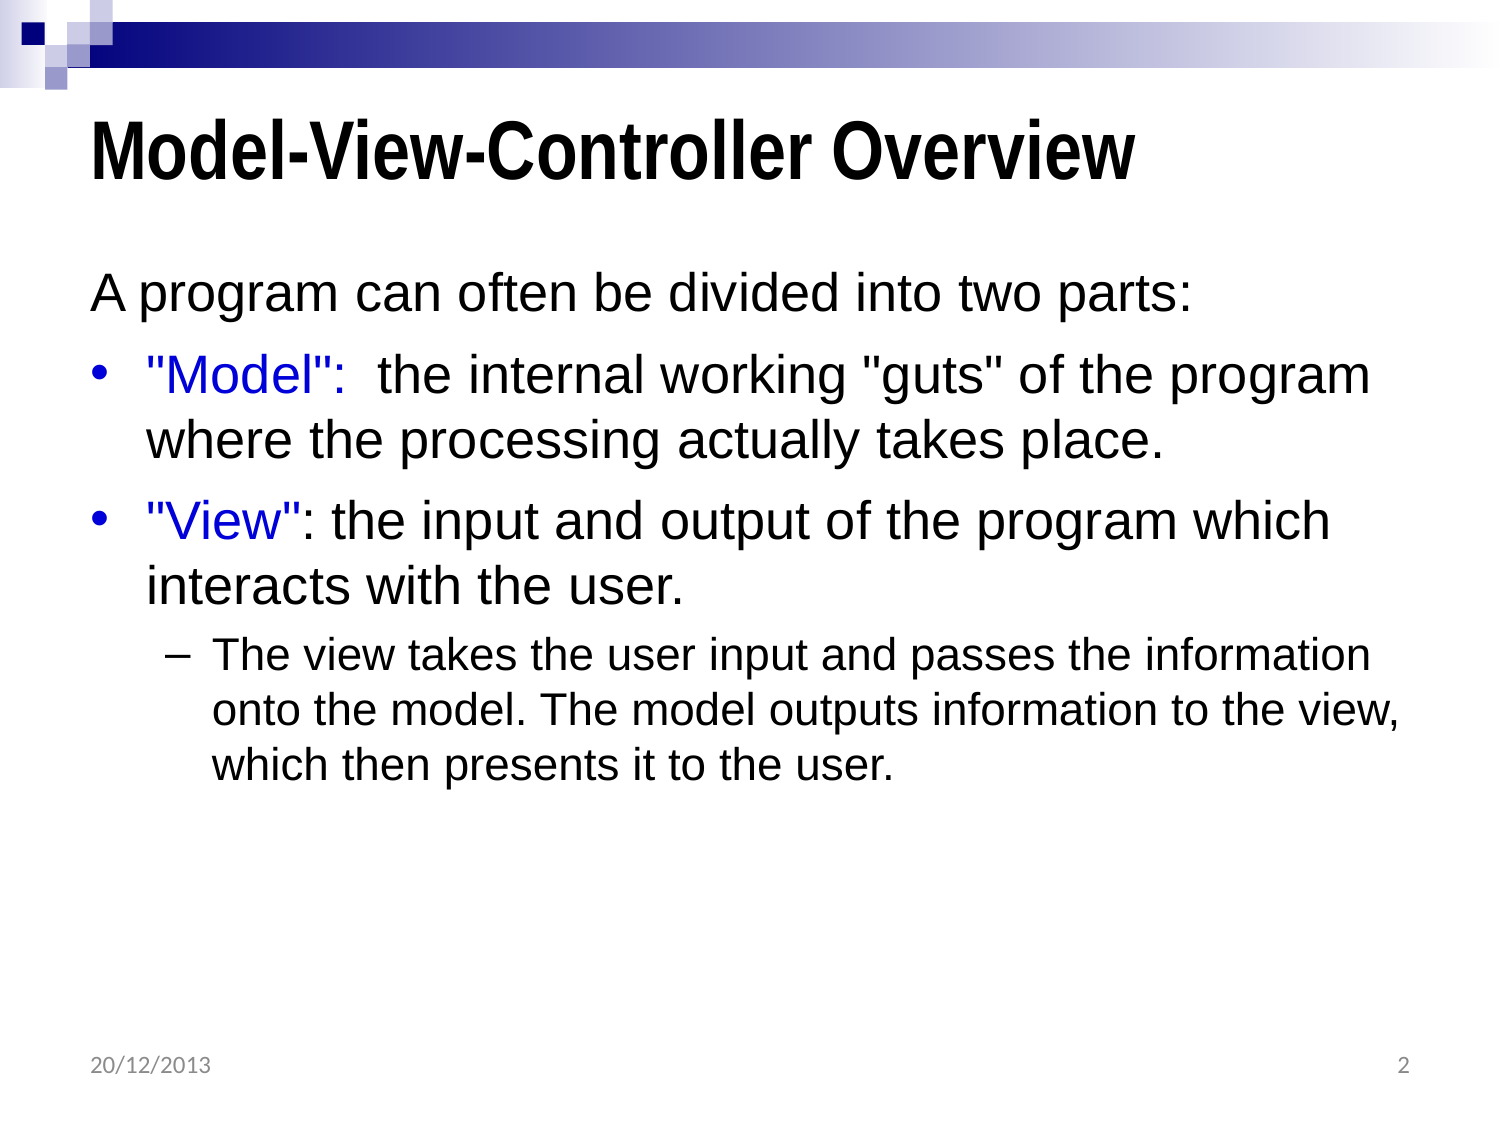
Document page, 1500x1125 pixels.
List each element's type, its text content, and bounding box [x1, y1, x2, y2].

title Model-View-Controller Overview [75, 67, 1425, 225]
slide_number 2 [1074, 1037, 1425, 1091]
list A program can often be divided into two parts: "Model": the internal working "guts" of the program where the processing actually takes place. "View": the input and output of the program which interacts with the user. The view takes the user input and passes the information onto the model. The model outputs information to the view, which then presents it to the user. [75, 249, 1425, 1013]
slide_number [75, 1037, 425, 1091]
